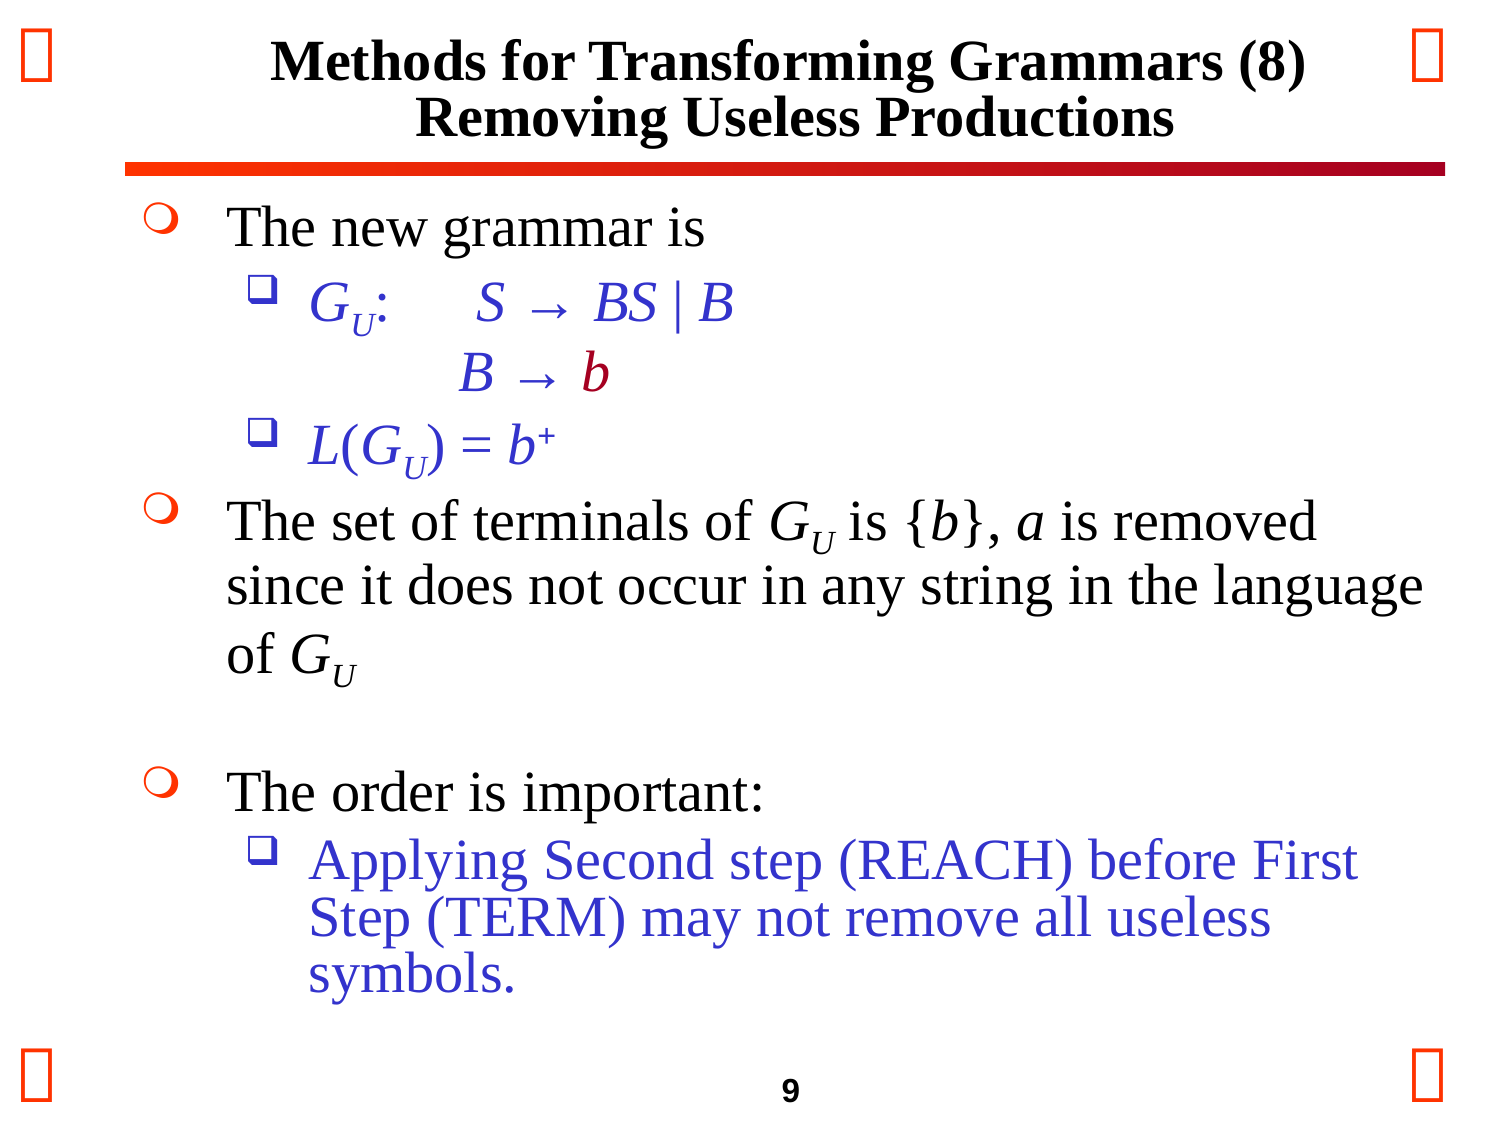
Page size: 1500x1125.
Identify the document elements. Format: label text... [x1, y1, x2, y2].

list The new grammar is GU: S → BS | B B → b L(GU) = b+ The set of terminals of GU is {b}, a is removed since it does not occur in any string in the language of GU The order is important: Applying Second step (REACH) before First Step (TERM) may not remove all useless symbols. [125, 189, 1450, 1063]
title Methods for Transforming Grammars (8) Removing Useless Productions [127, 16, 1450, 167]
